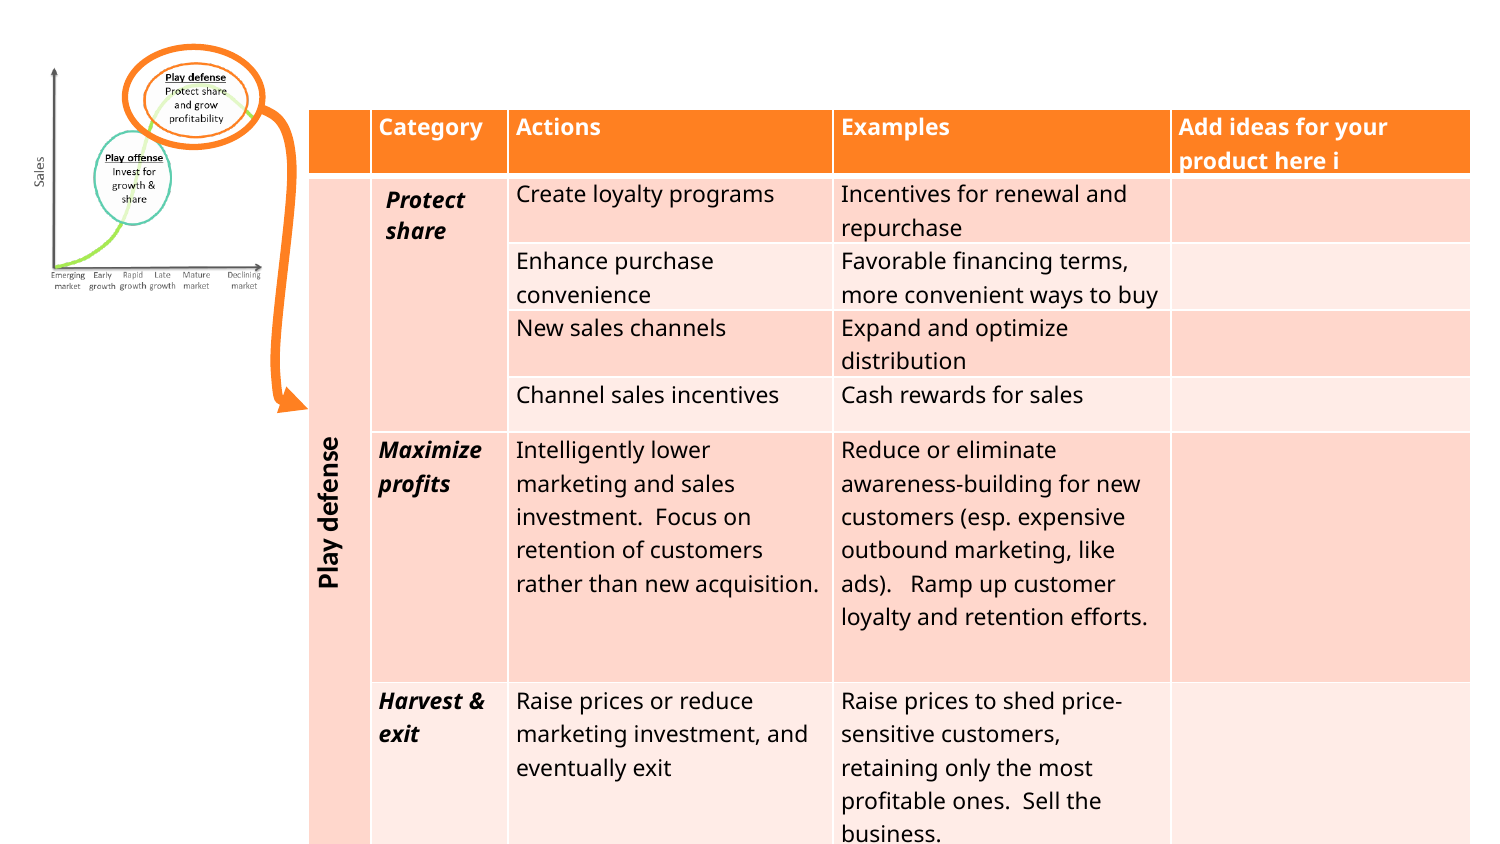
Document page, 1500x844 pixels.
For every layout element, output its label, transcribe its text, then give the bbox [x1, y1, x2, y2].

table_cell Reduce or eliminate awareness-building for new customers (esp. expensive outbound marketing, like ads). Ramp up customer loyalty and retention efforts. [834, 433, 1170, 682]
table_cell Create loyalty programs [509, 179, 832, 242]
table_cell [1172, 683, 1470, 844]
table_cell Expand and optimize distribution [834, 311, 1170, 376]
table_cell Raise prices to shed price-sensitive customers, retaining only the most profitable ones. Sell the business. [834, 683, 1170, 844]
text_box [148, 44, 240, 57]
table_cell New sales channels [509, 311, 832, 376]
table_cell [1172, 311, 1470, 376]
table_cell [1172, 433, 1470, 682]
table_cell Channel sales incentives [509, 378, 832, 431]
table_header [309, 110, 370, 173]
table_header Examples [834, 110, 1170, 173]
table_cell [1172, 244, 1470, 309]
table_header Category [372, 110, 507, 173]
table_cell Play defense [309, 179, 370, 844]
table_cell Maximize profits [372, 433, 507, 682]
table_cell [1172, 179, 1470, 242]
table_header Add ideas for your product here i [1172, 110, 1470, 173]
table_cell Protect share [372, 179, 507, 431]
table_cell Intelligently lower marketing and sales investment. Focus on retention of customers rather than new acquisition. [509, 433, 832, 682]
table_cell Favorable financing terms, more convenient ways to buy [834, 244, 1170, 309]
table_cell Raise prices or reduce marketing investment, and eventually exit [509, 683, 832, 844]
picture [24, 59, 278, 298]
table_cell Incentives for renewal and repurchase [834, 179, 1170, 242]
table_cell Harvest & exit [372, 683, 507, 844]
table_cell Enhance purchase convenience [509, 244, 832, 309]
table_cell Cash rewards for sales [834, 378, 1170, 431]
table_header Actions [509, 110, 832, 173]
text_box [272, 120, 309, 415]
table_cell [1172, 378, 1470, 431]
